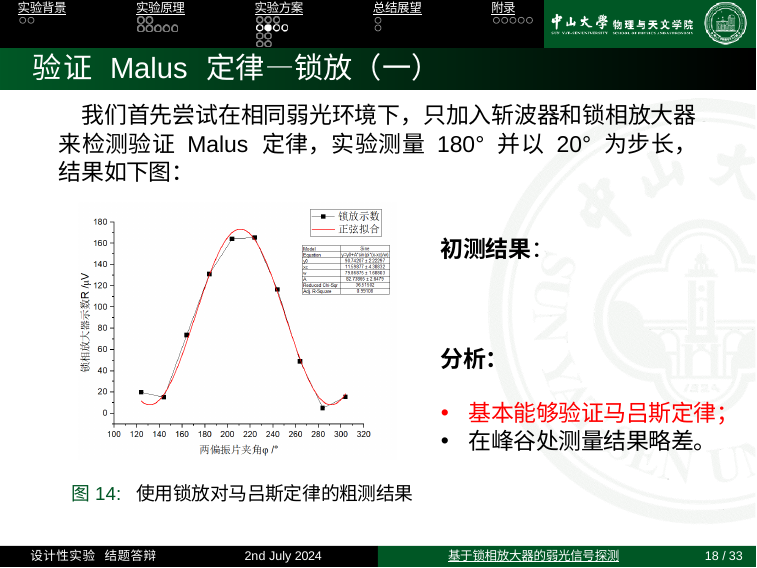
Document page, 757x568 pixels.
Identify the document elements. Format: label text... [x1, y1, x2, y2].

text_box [0, 545, 757, 568]
picture [487, 98, 756, 525]
picture [77, 202, 398, 461]
text_box 图14: 使用锁放对马吕斯定律的粗测结果 [53, 480, 430, 505]
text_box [0, 0, 757, 91]
text_box 验证 Malus 定律—锁放（一） 我们首先尝试在相同弱光环境下，只加入斩波器和锁相放大器来检测验证 Malus 定律，实验测量 180° 并以 20° 为步长，结果如下图： [30, 98, 698, 185]
